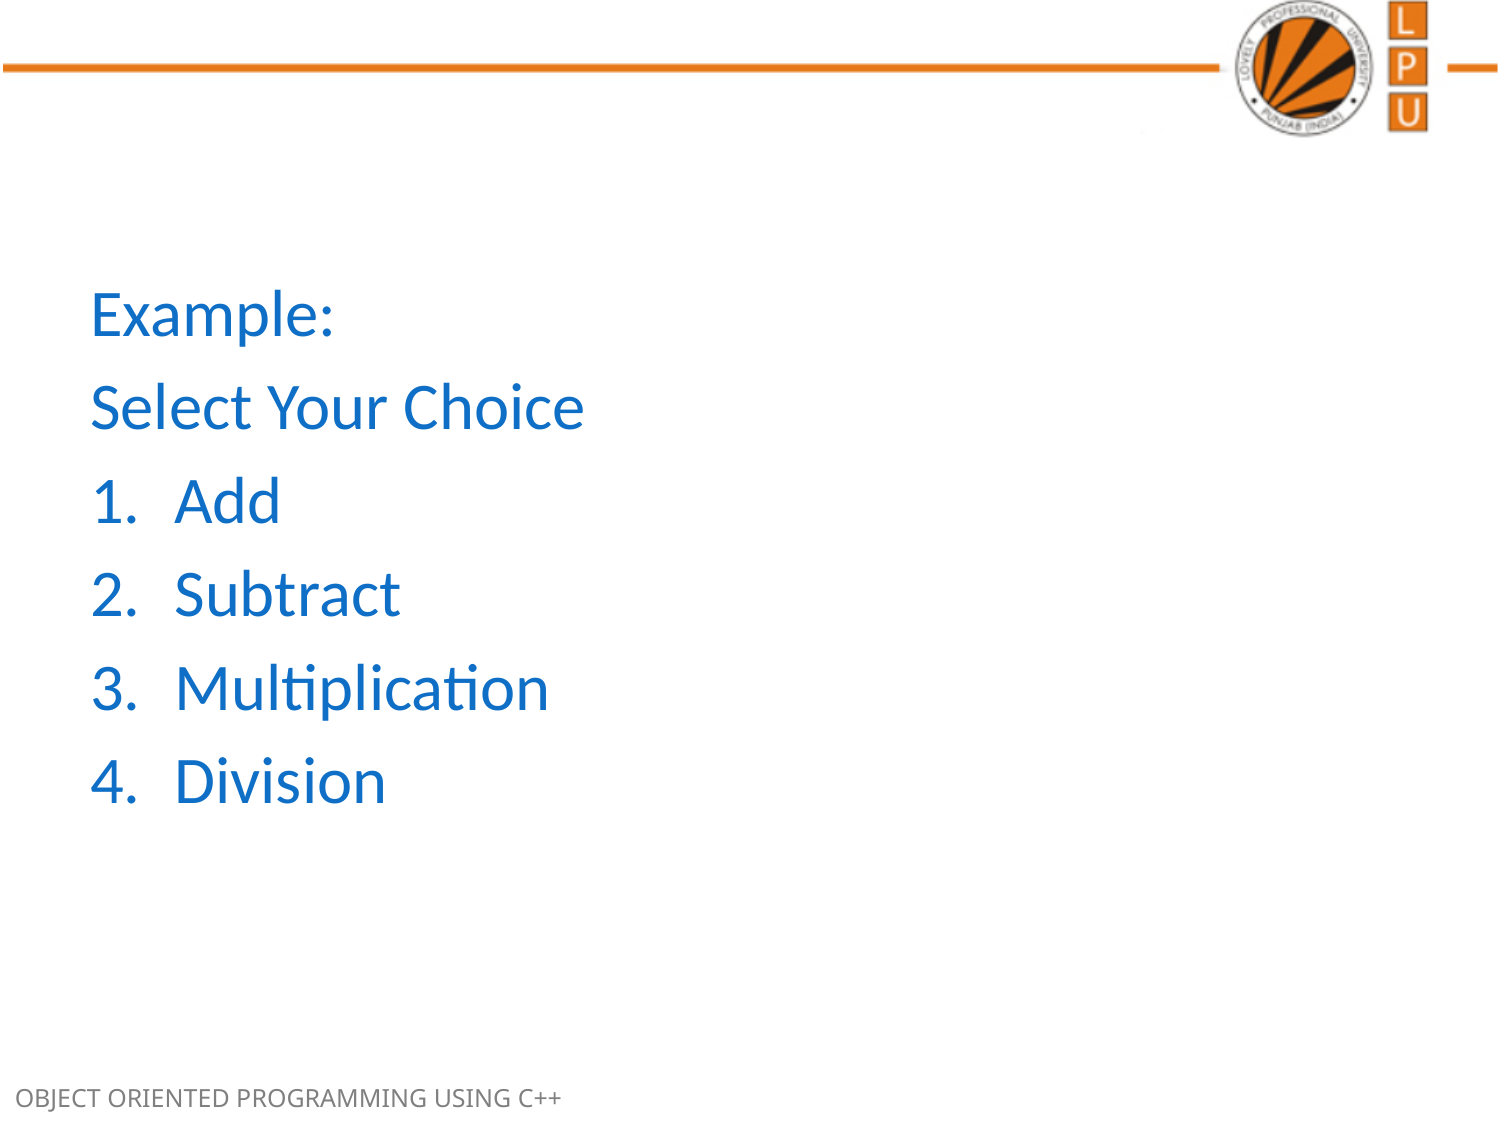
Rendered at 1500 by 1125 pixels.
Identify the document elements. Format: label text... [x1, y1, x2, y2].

list Example: Select Your Choice Add Subtract Multiplication Division [75, 262, 1425, 1005]
picture [3, 0, 1500, 155]
